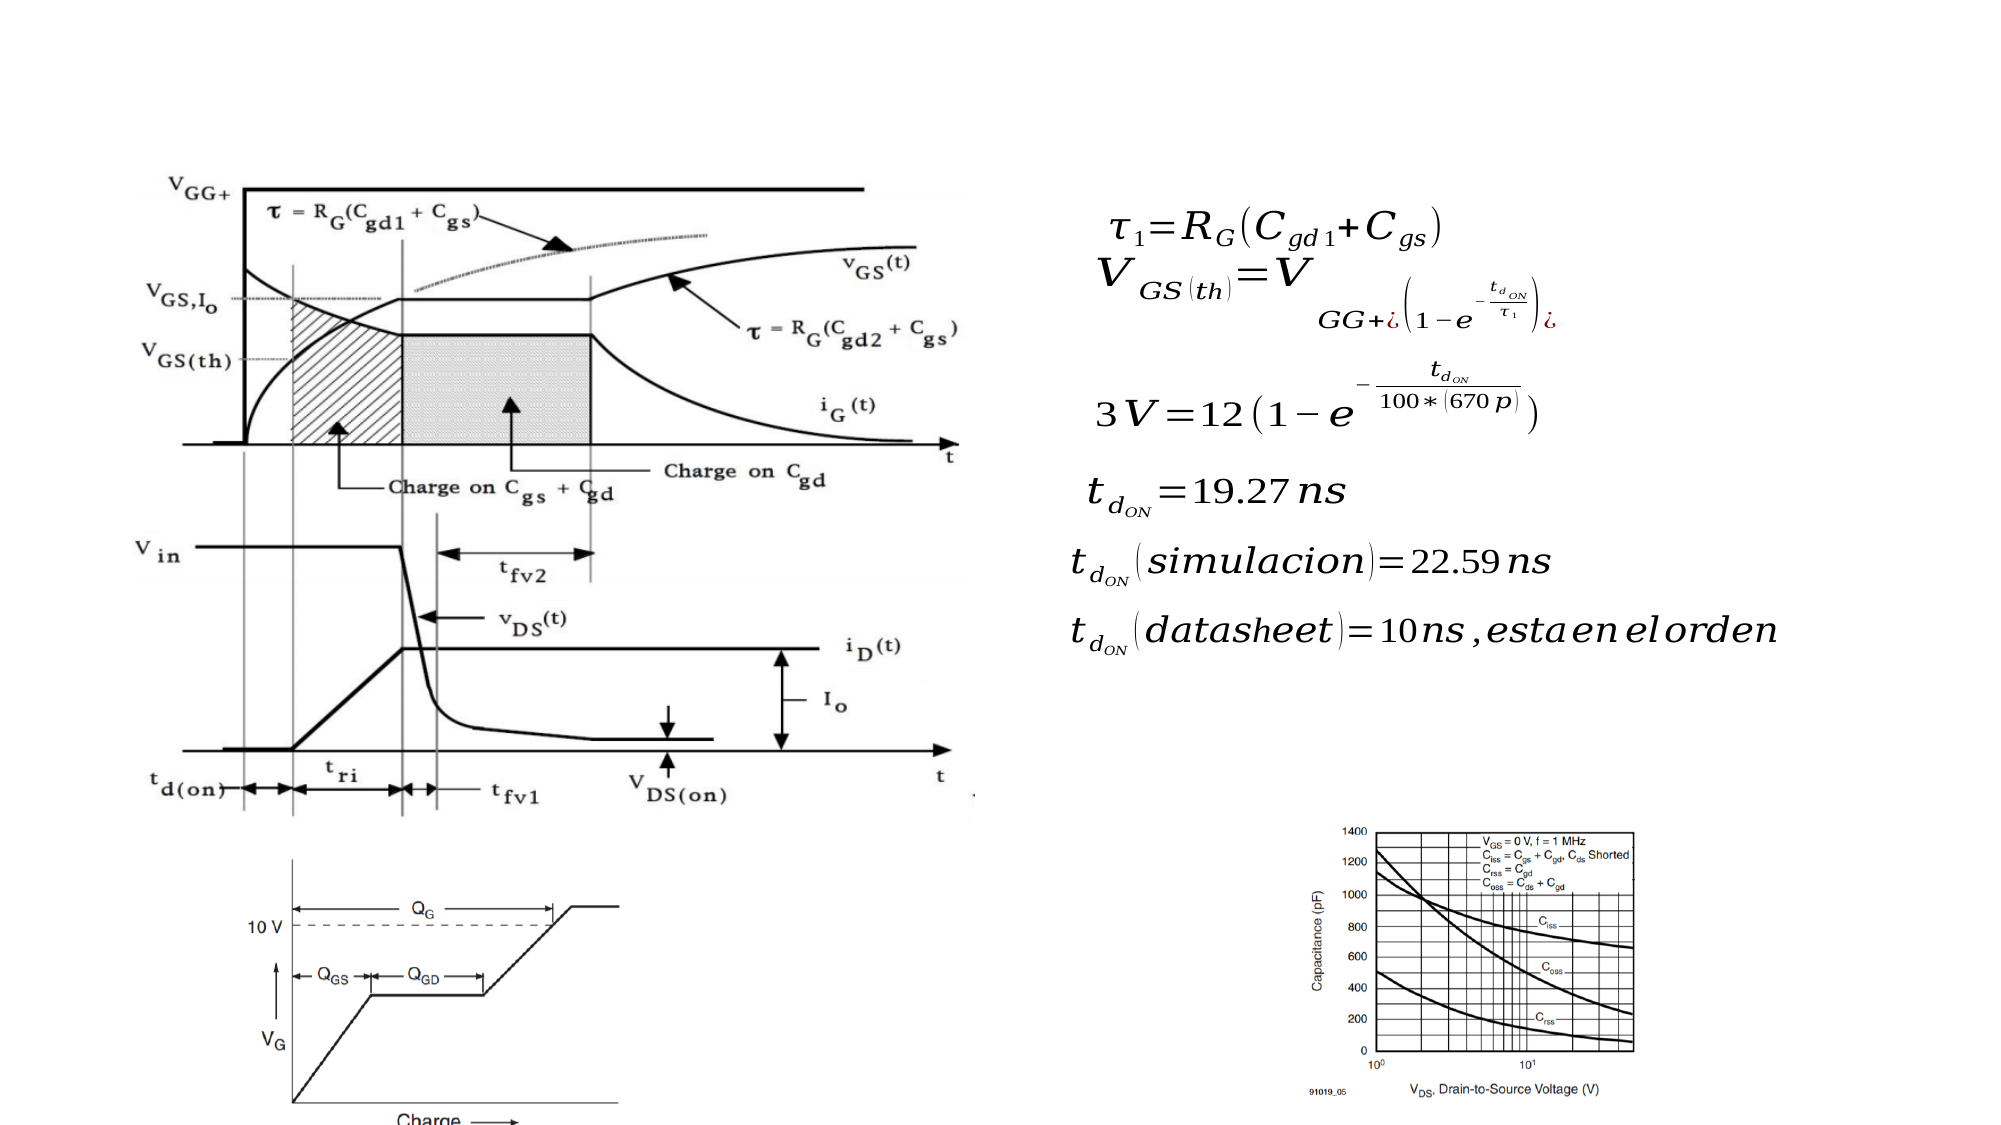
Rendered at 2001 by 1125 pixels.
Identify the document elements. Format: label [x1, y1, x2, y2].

picture [106, 156, 975, 824]
picture [195, 832, 651, 1125]
picture [1286, 794, 1639, 1106]
